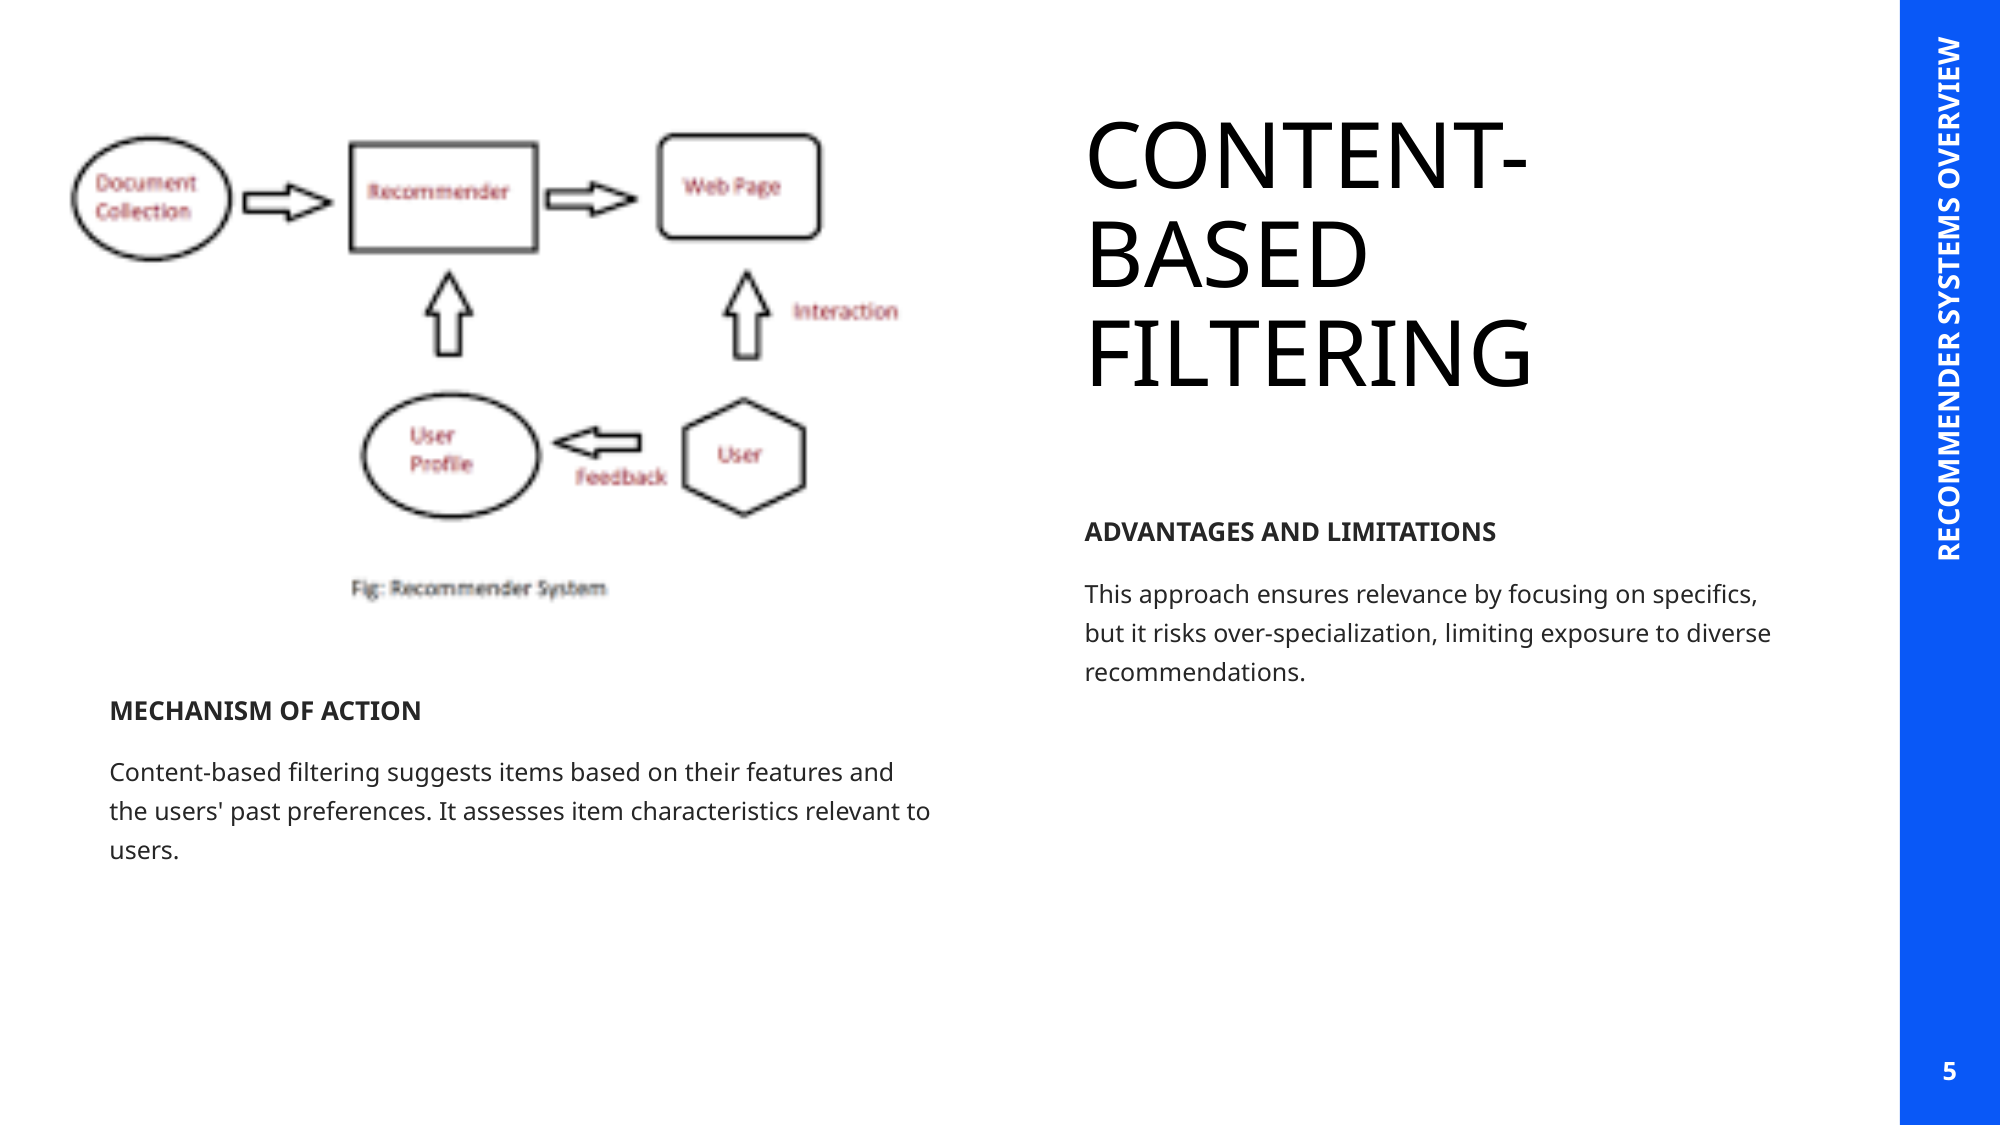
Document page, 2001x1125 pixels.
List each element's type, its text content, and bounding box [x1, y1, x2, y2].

list Content-based filtering suggests items based on their features and the users' past preferences. It assesses item characteristics relevant to users. [94, 740, 949, 1067]
picture [0, 0, 949, 633]
footer RECOMMENDER SYSTEMS OVERVIEW [1920, 22, 1980, 698]
slide_number 5 [1899, 1042, 2000, 1103]
list This approach ensures relevance by focusing on specifics, but it risks over-specialization, limiting exposure to diverse recommendations. [1069, 562, 1800, 1031]
list ADVANTAGES AND LIMITATIONS [1069, 507, 1800, 555]
title CONTENT-BASED FILTERING [1069, 101, 1800, 425]
list MECHANISM OF ACTION [94, 667, 949, 734]
